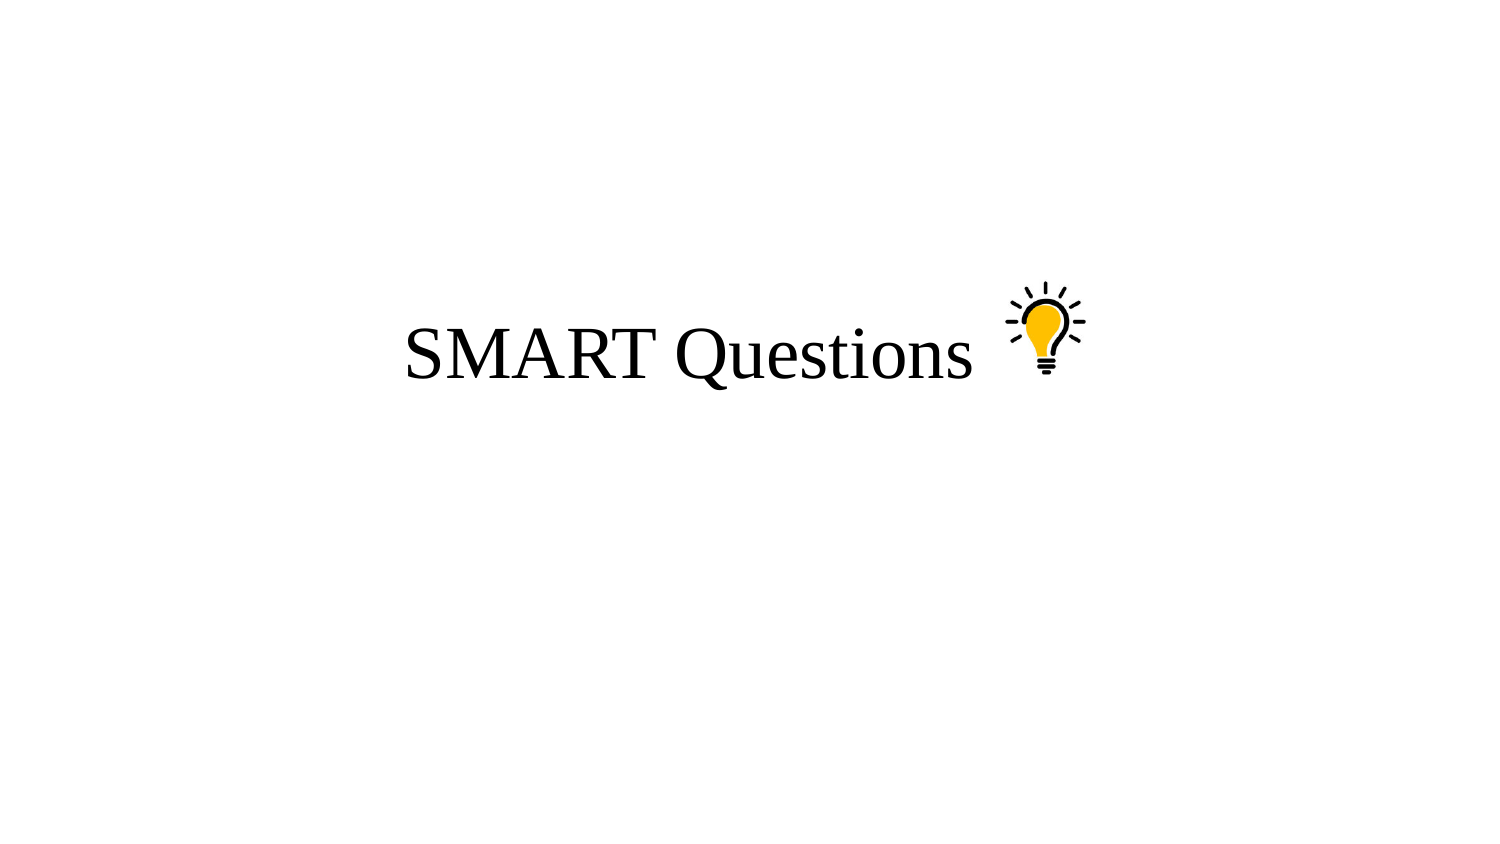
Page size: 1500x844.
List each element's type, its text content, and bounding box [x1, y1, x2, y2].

text_box SMART Questions [309, 297, 1088, 581]
picture [984, 269, 1106, 385]
